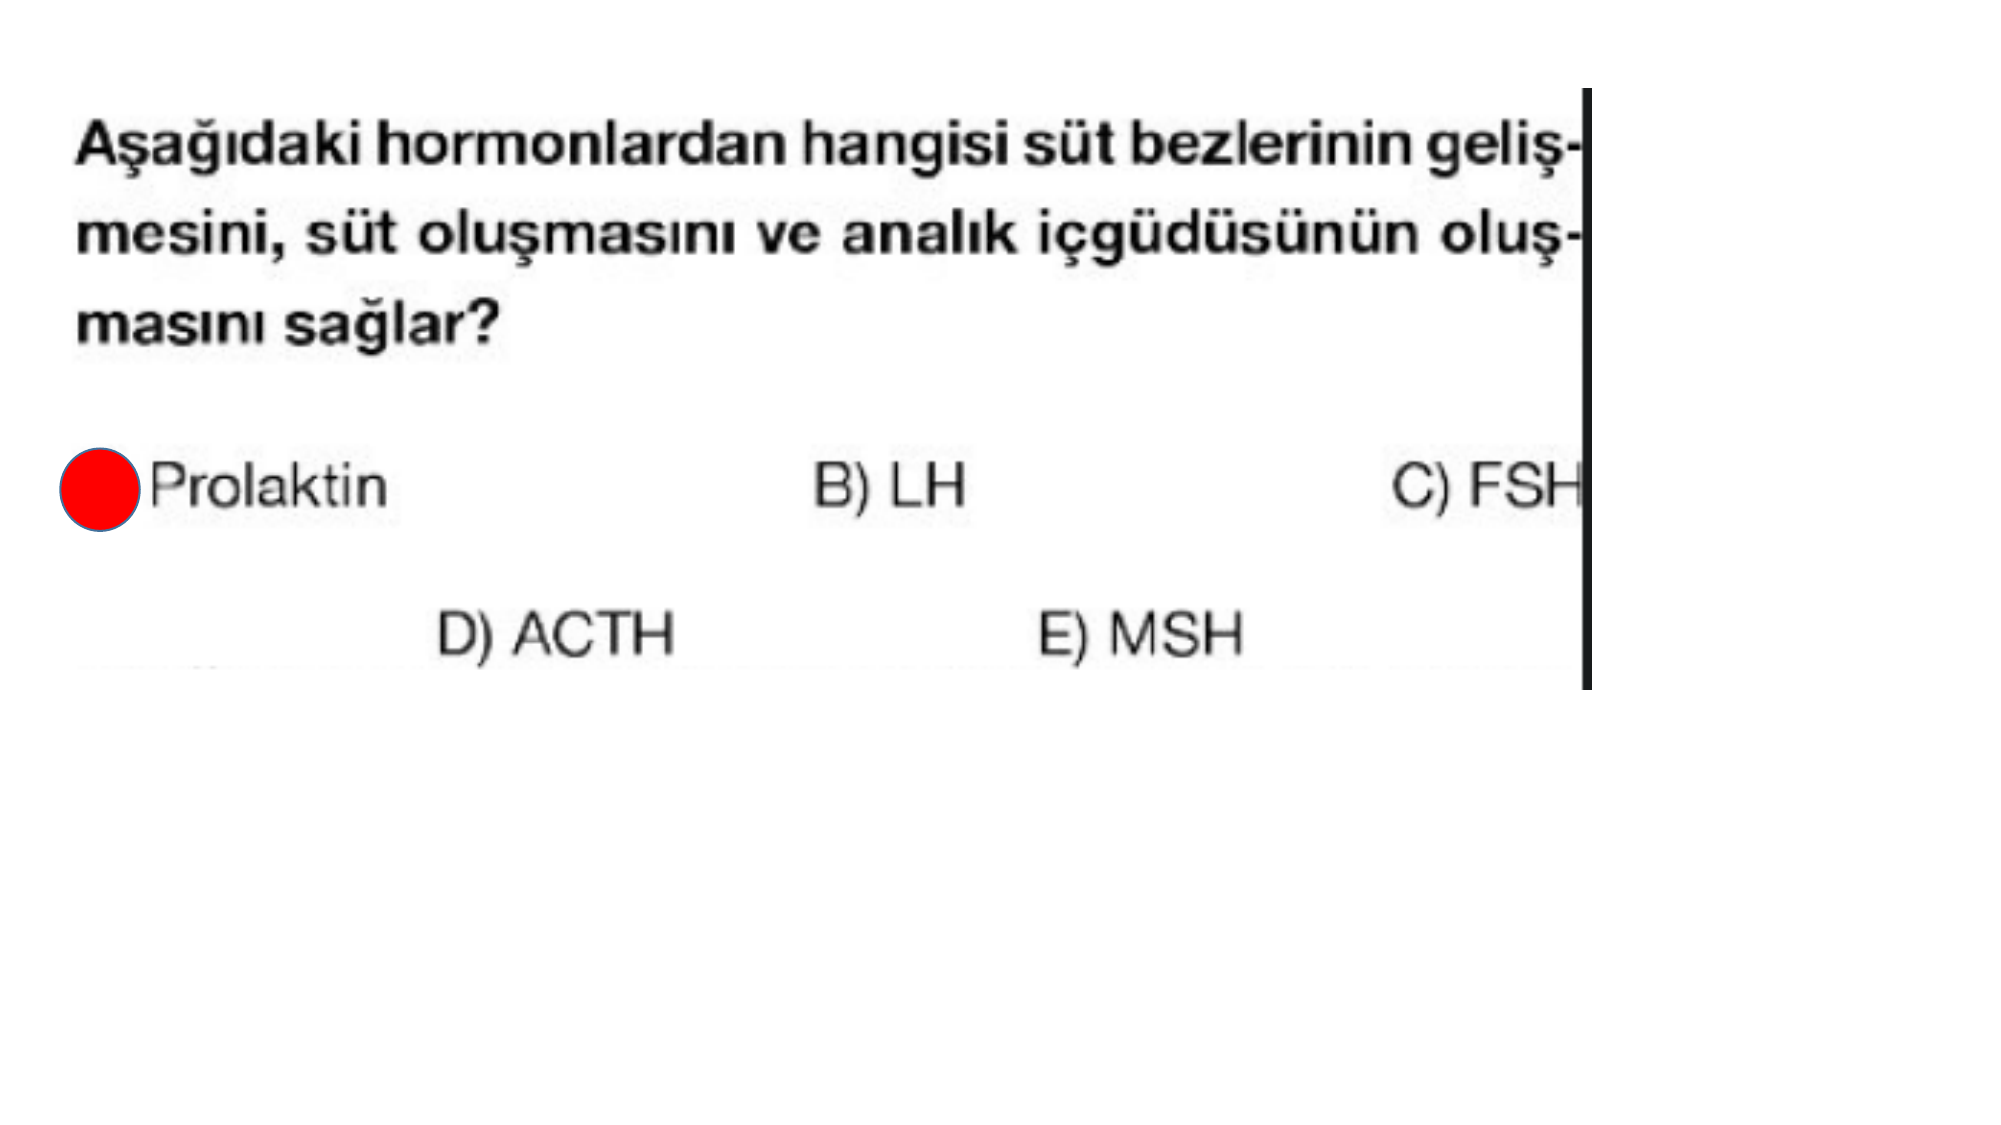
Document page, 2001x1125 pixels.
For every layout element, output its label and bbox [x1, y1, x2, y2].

picture [13, 88, 1592, 690]
